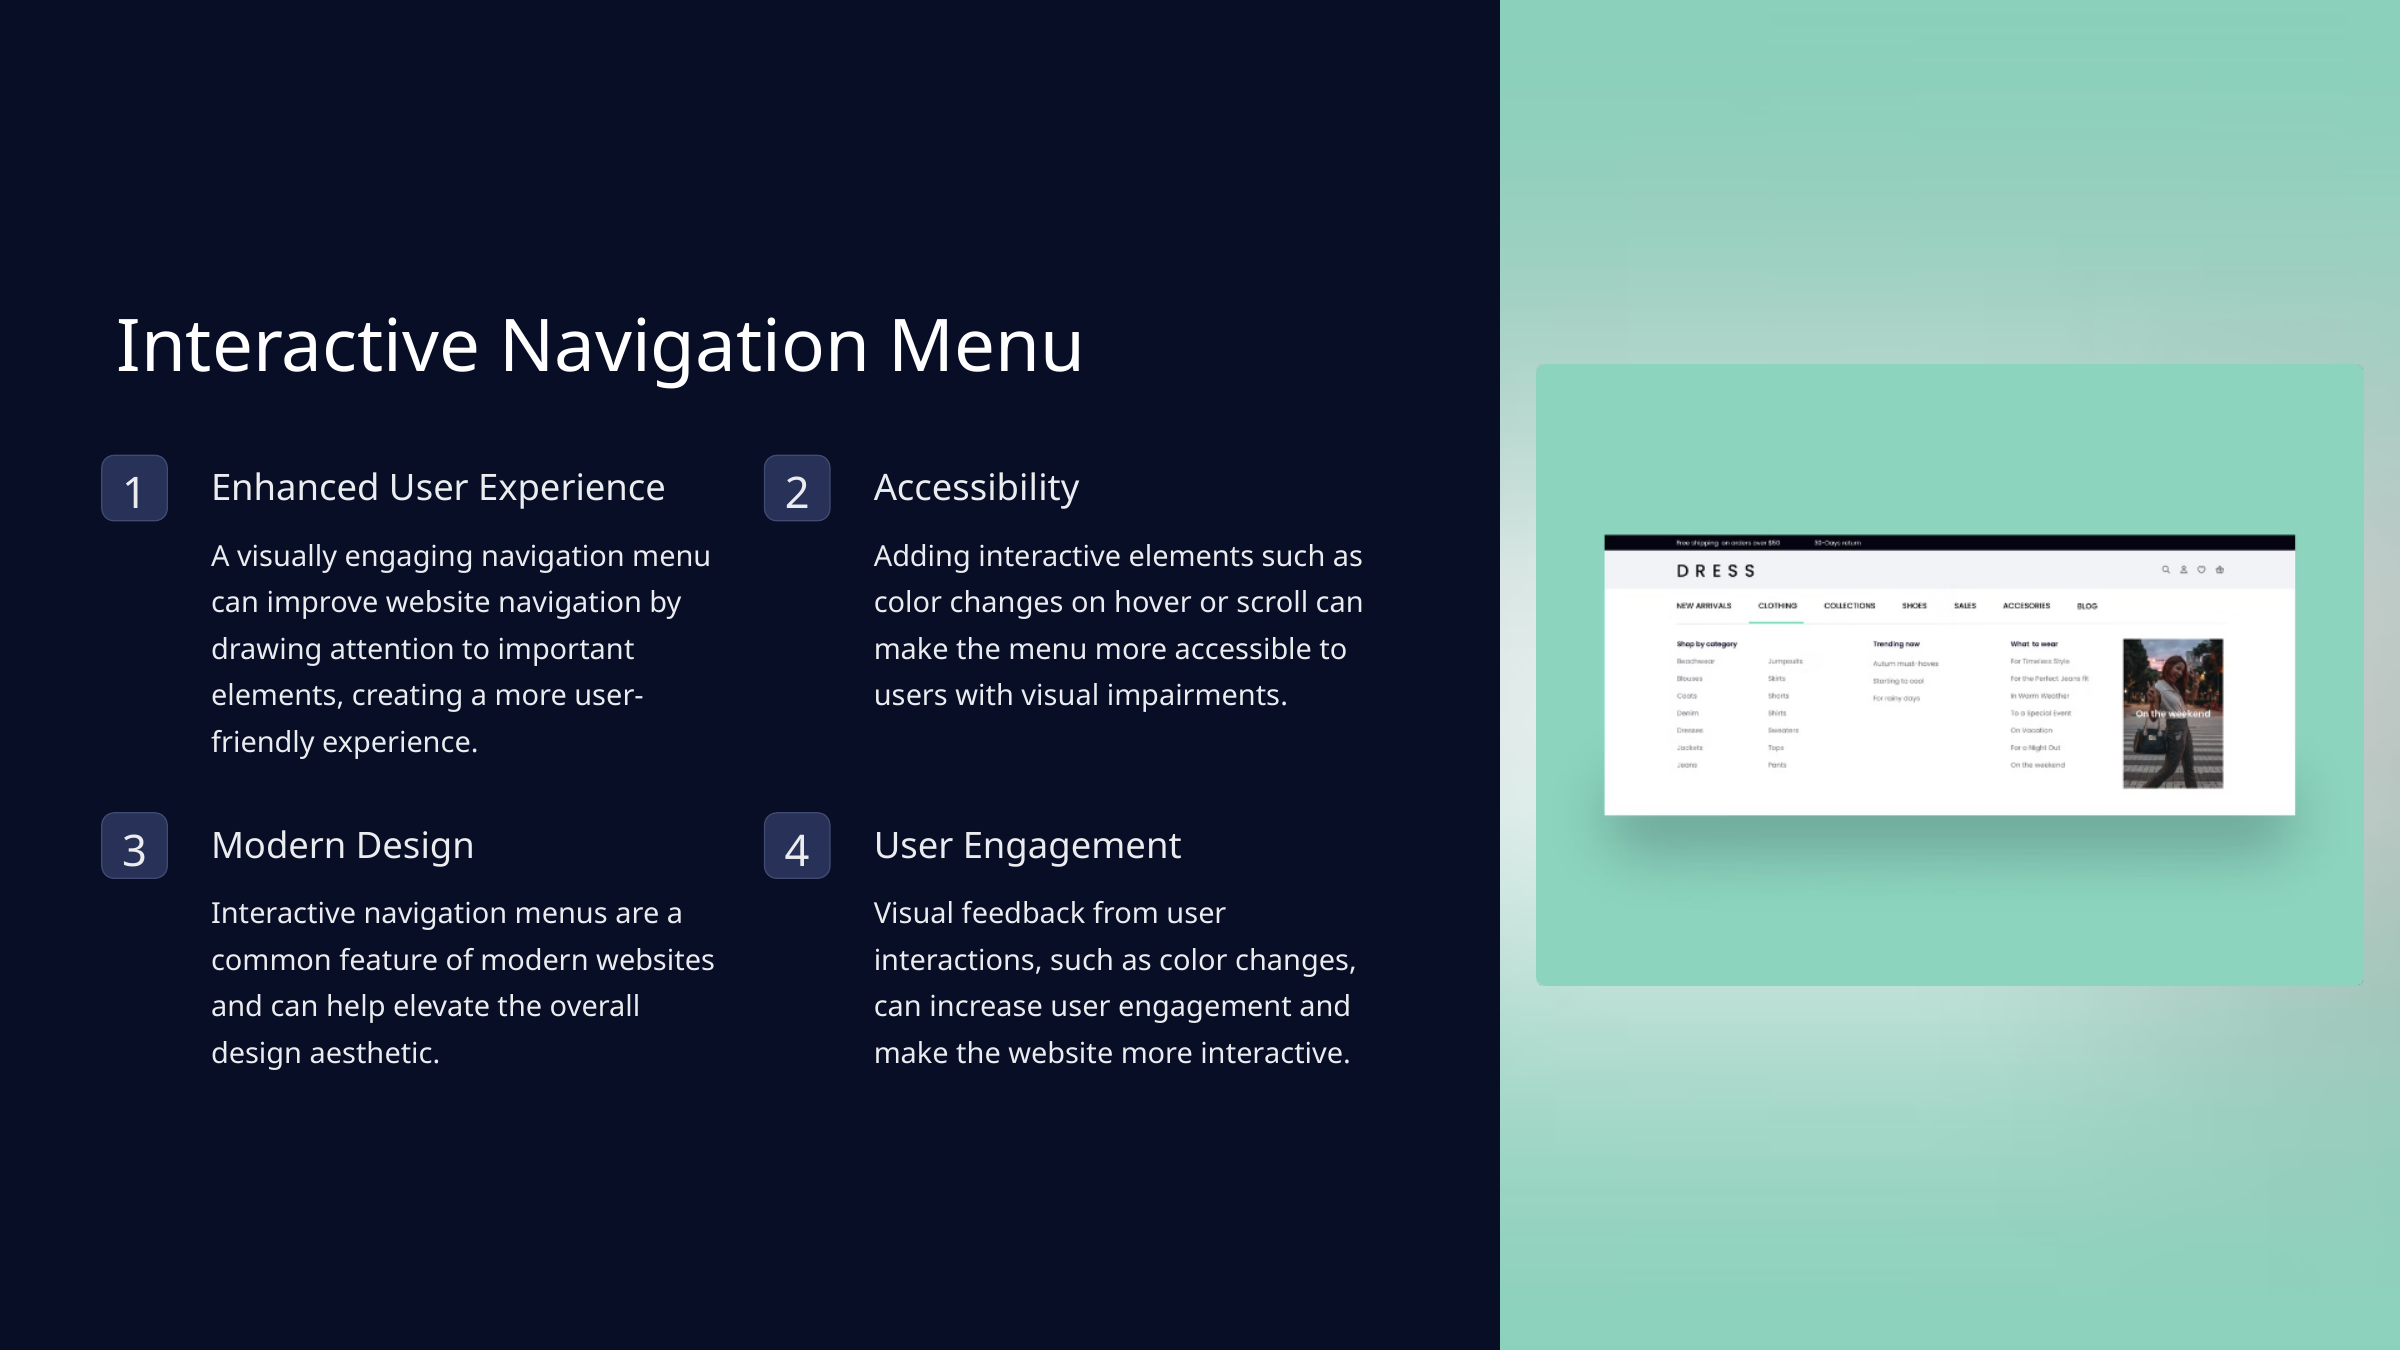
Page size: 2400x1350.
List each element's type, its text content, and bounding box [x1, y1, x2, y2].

picture [1499, 0, 2400, 1350]
text_box 4 [783, 823, 811, 868]
text_box [101, 812, 168, 879]
text_box Enhanced User Experience [196, 455, 659, 501]
text_box Interactive navigation menus are a common feature of modern websites and can help elevate the overall design aesthetic. [196, 875, 736, 1062]
text_box Interactive Navigation Menu [101, 287, 1088, 379]
text_box Adding interactive elements such as color changes on hover or scroll can make the menu more accessible to users with visual impairments. [859, 518, 1399, 705]
text_box A visually engaging navigation menu can improve website navigation by drawing attention to important elements, creating a more user-friendly experience. [196, 518, 736, 751]
text_box 3 [122, 823, 147, 868]
text_box Accessibility [859, 455, 1223, 501]
text_box [764, 812, 831, 879]
text_box [764, 455, 831, 521]
text_box 2 [784, 466, 811, 510]
text_box Visual feedback from user interactions, such as color changes, can increase user engagement and make the website more interactive. [859, 875, 1399, 1062]
text_box Modern Design [196, 812, 561, 859]
text_box User Engagement [859, 812, 1223, 859]
text_box [0, 0, 1499, 1350]
text_box [101, 455, 168, 521]
text_box 1 [124, 466, 145, 510]
